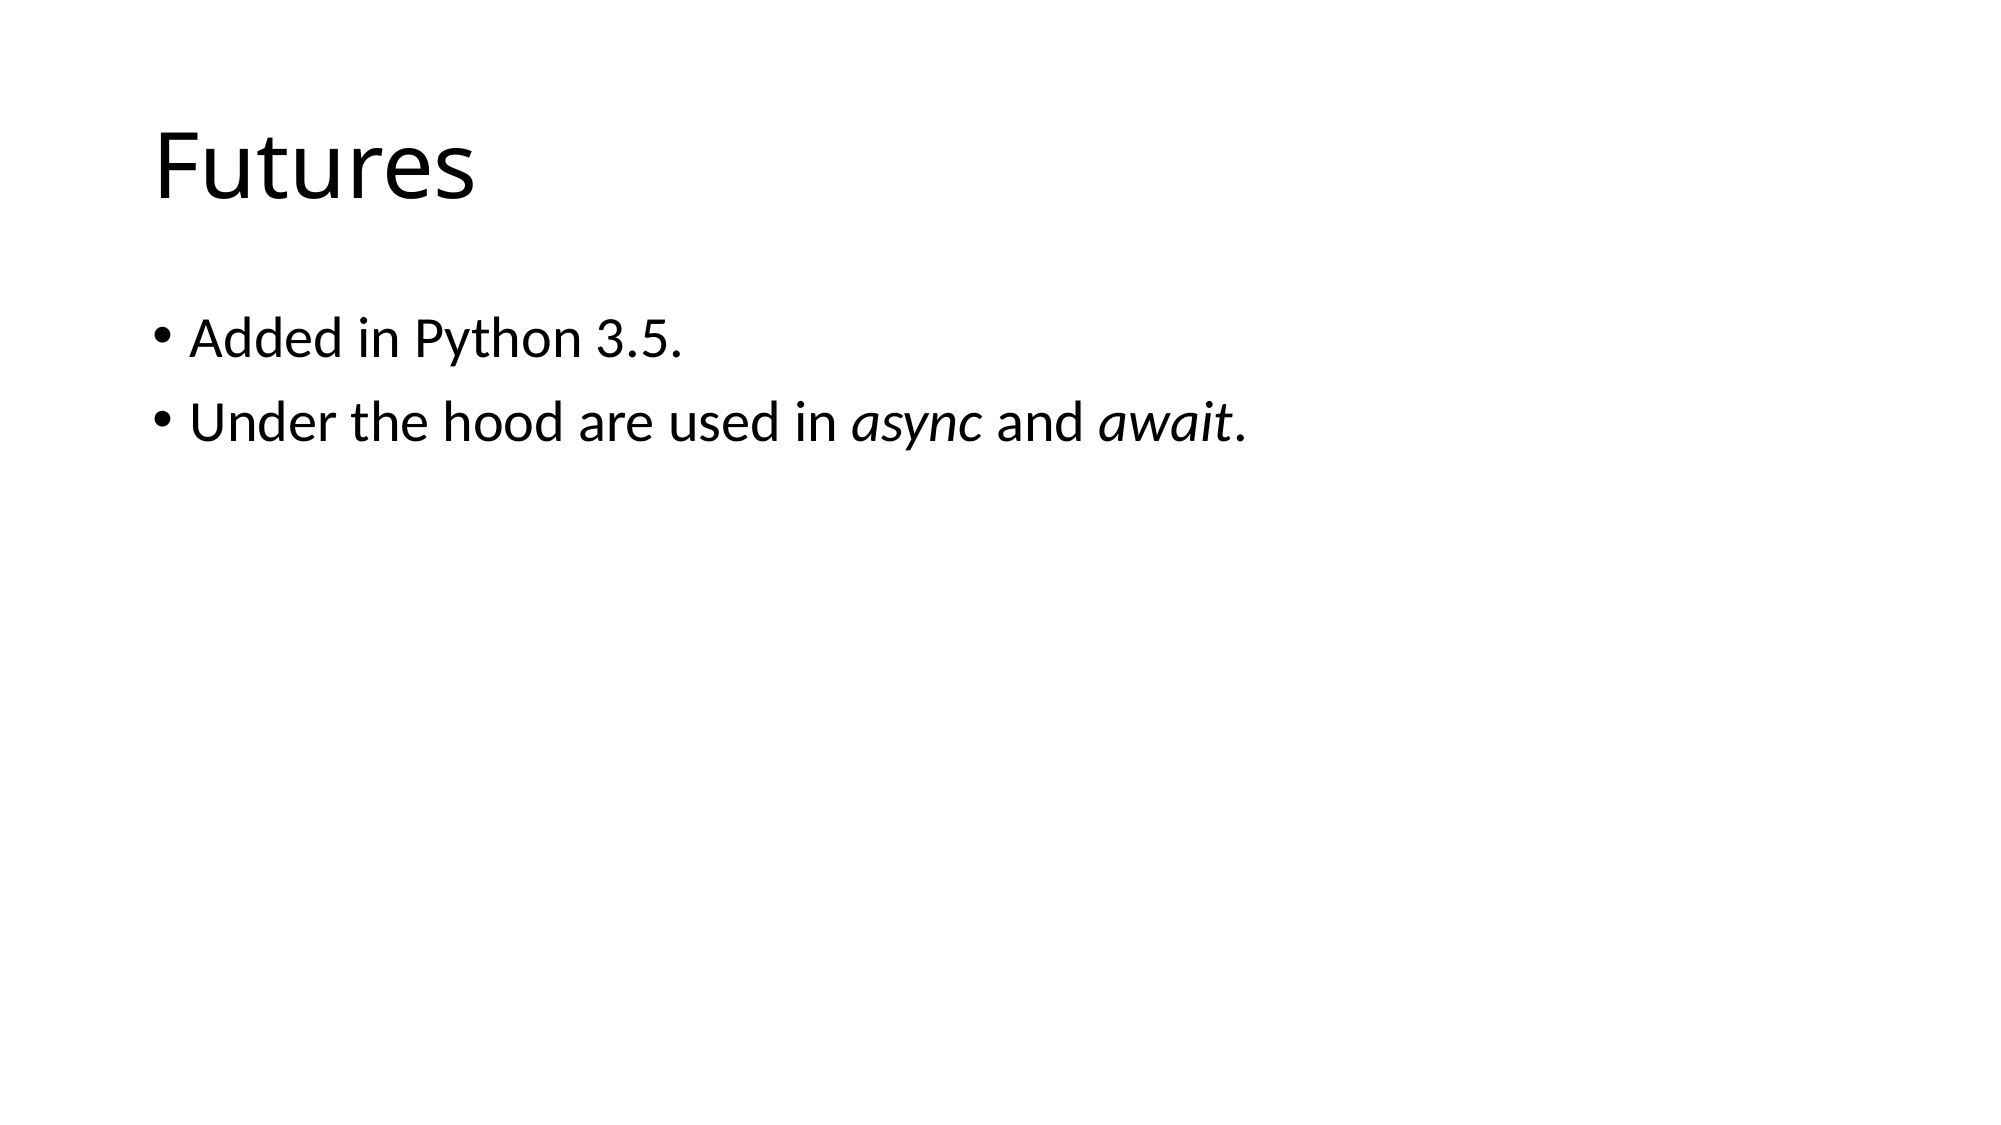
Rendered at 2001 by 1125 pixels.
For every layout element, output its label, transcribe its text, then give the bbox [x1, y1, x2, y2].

list Added in Python 3.5. Under the hood are used in async and await. [137, 299, 1863, 1014]
title Futures [137, 59, 1863, 278]
